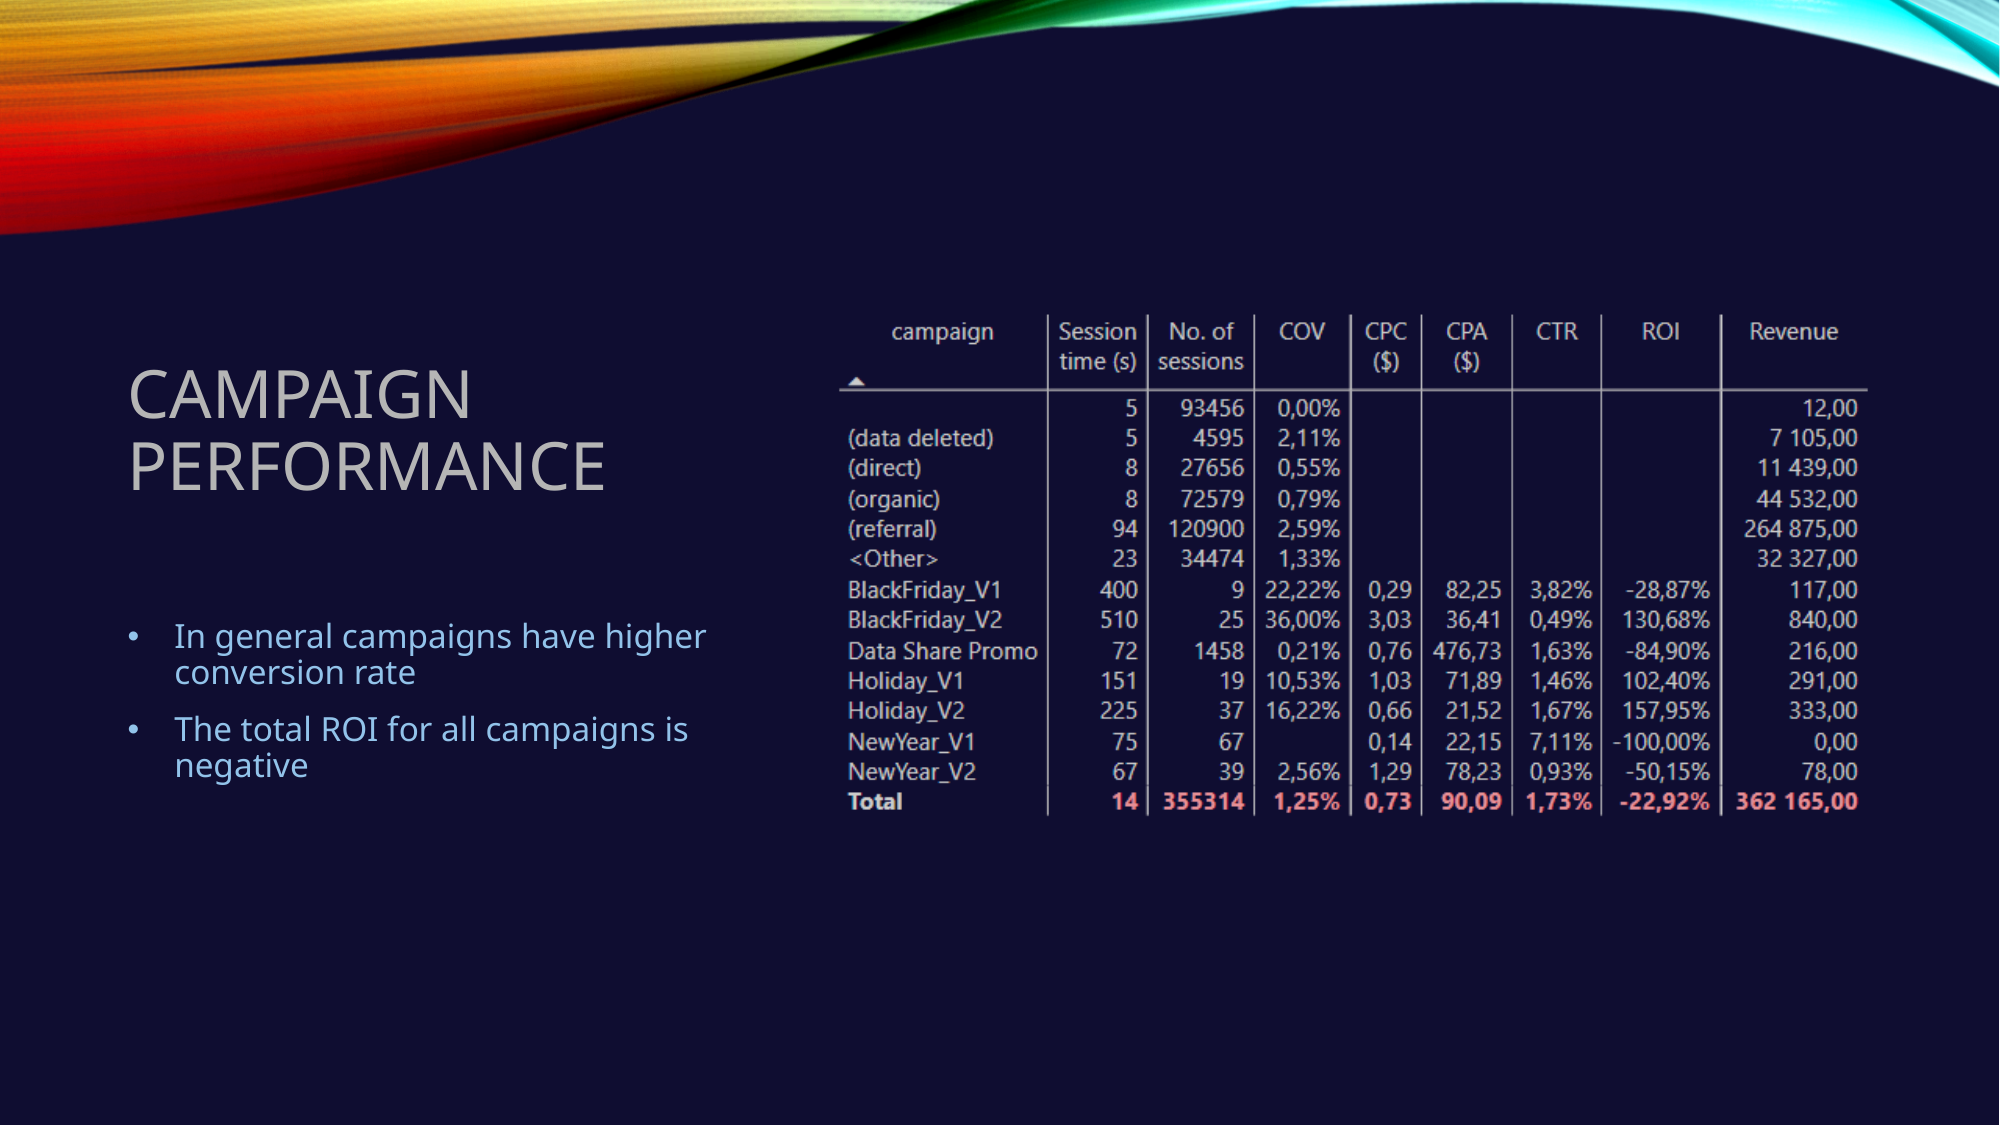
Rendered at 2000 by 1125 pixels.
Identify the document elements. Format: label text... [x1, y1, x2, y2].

picture [0, 0, 2000, 237]
list In general campaigns have higher conversion rate The total ROI for all campaigns is negative [112, 612, 788, 1021]
title Campaign performance [112, 249, 870, 513]
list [827, 307, 1880, 835]
